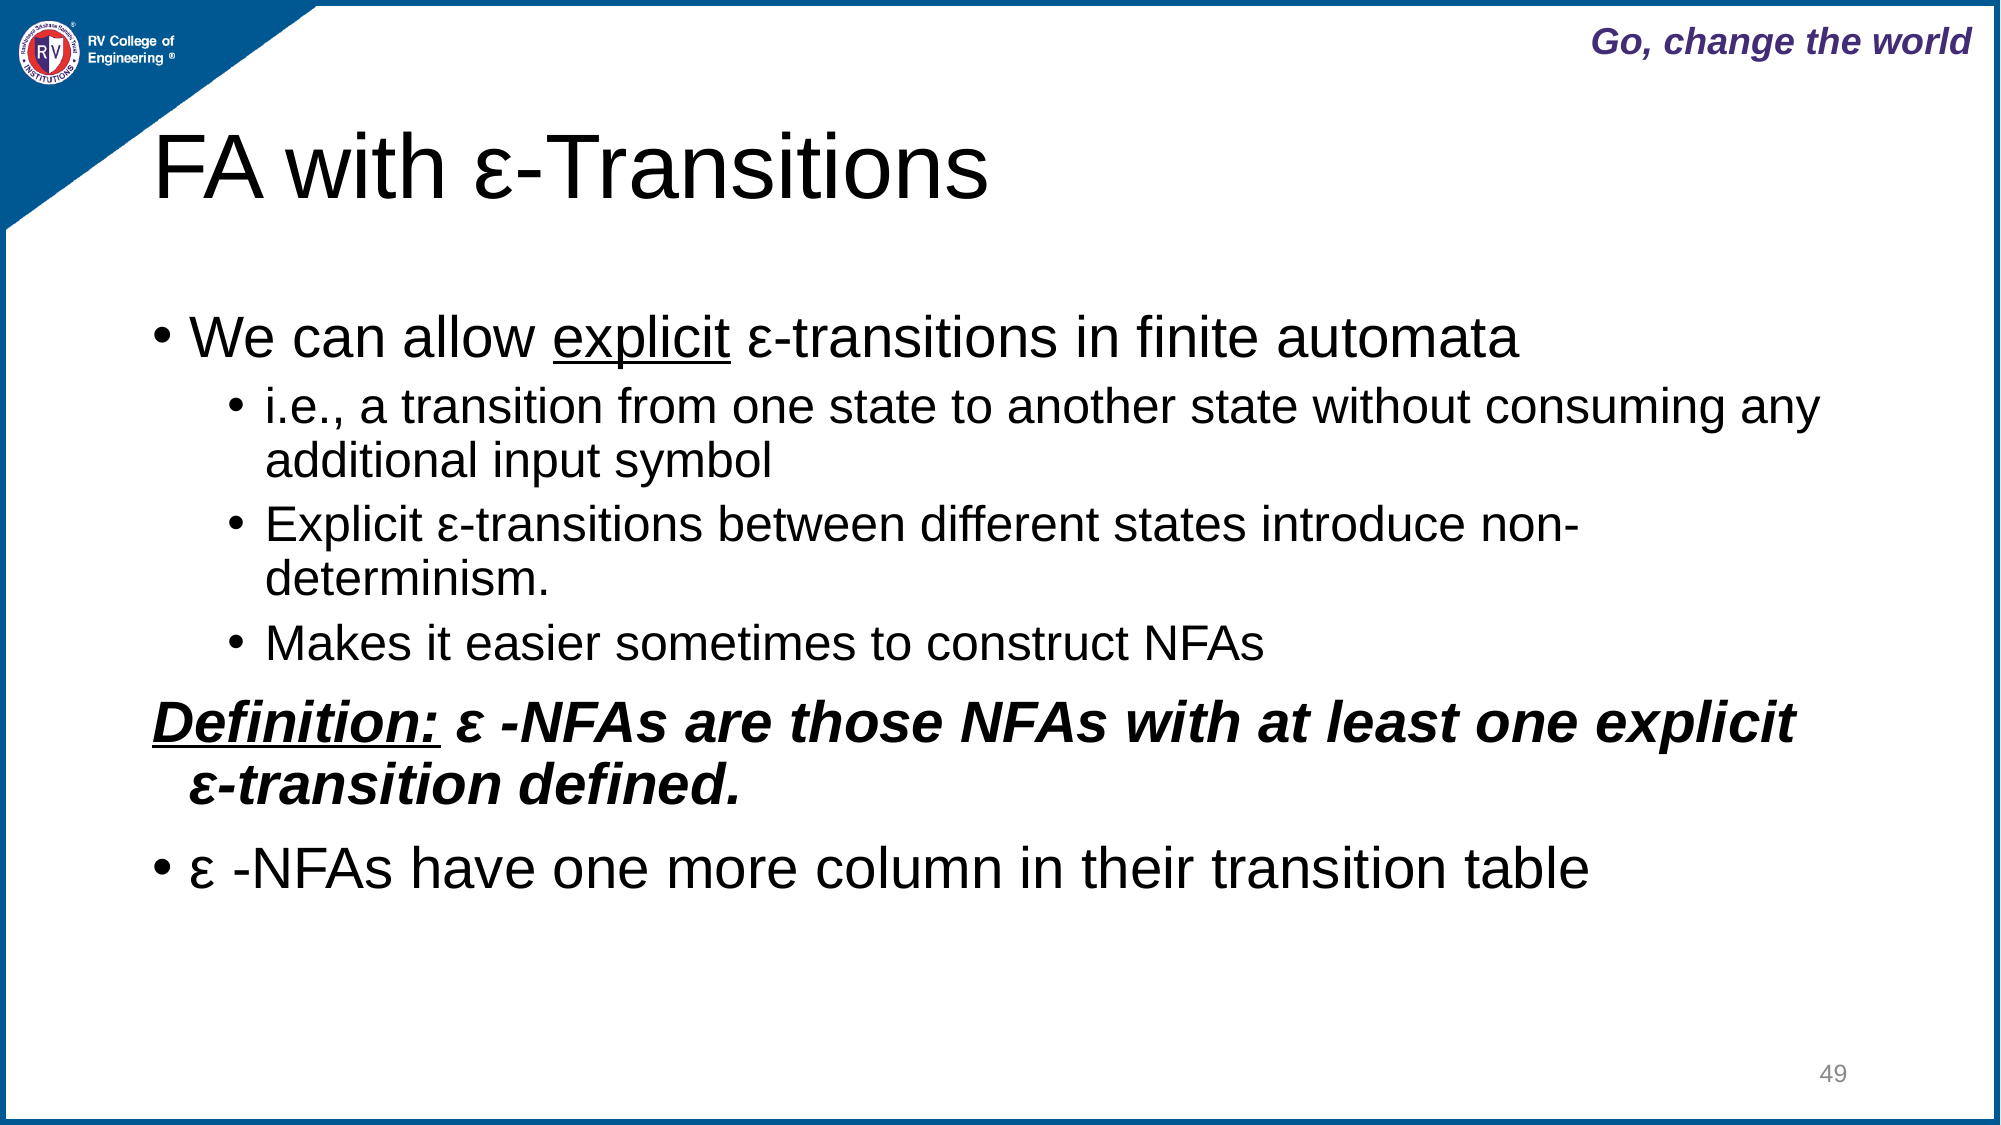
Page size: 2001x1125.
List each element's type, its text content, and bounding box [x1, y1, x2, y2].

list We can allow explicit ε-transitions in finite automata i.e., a transition from one state to another state without consuming any additional input symbol Explicit ε-transitions between different states introduce non-determinism. Makes it easier sometimes to construct NFAs Definition: ε -NFAs are those NFAs with at least one explicit ε-transition defined. ε -NFAs have one more column in their transition table [137, 299, 1863, 1014]
picture [2, 6, 316, 232]
slide_number ‹#› [1412, 1042, 1863, 1103]
title FA with ε-Transitions [137, 59, 1863, 278]
